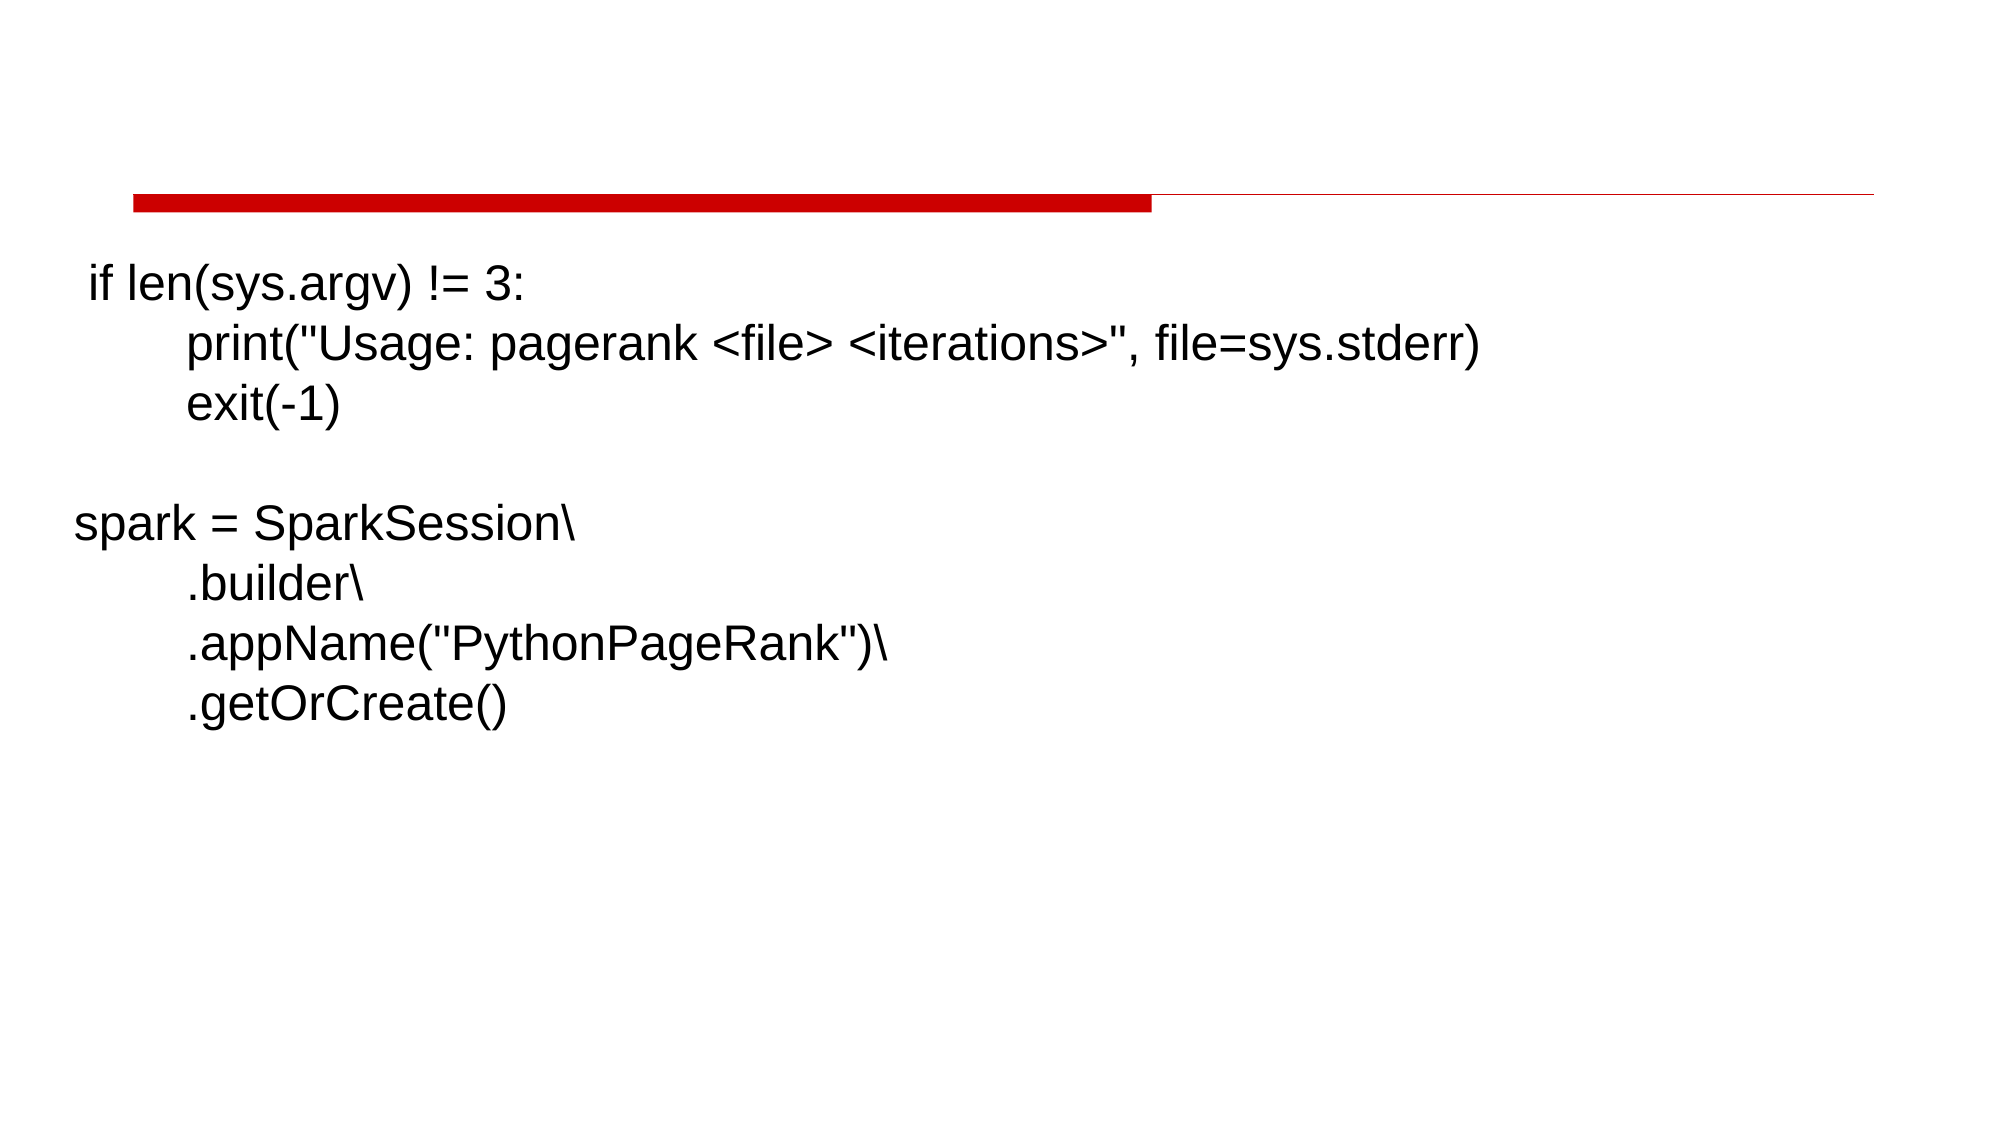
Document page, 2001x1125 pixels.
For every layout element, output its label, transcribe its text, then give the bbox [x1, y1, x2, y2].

text_box if len(sys.argv) != 3: print("Usage: pagerank <file> <iterations>", file=sys.stderr) exit(-1) spark = SparkSession\ .builder\ .appName("PythonPageRank")\ .getOrCreate() [59, 243, 2000, 798]
